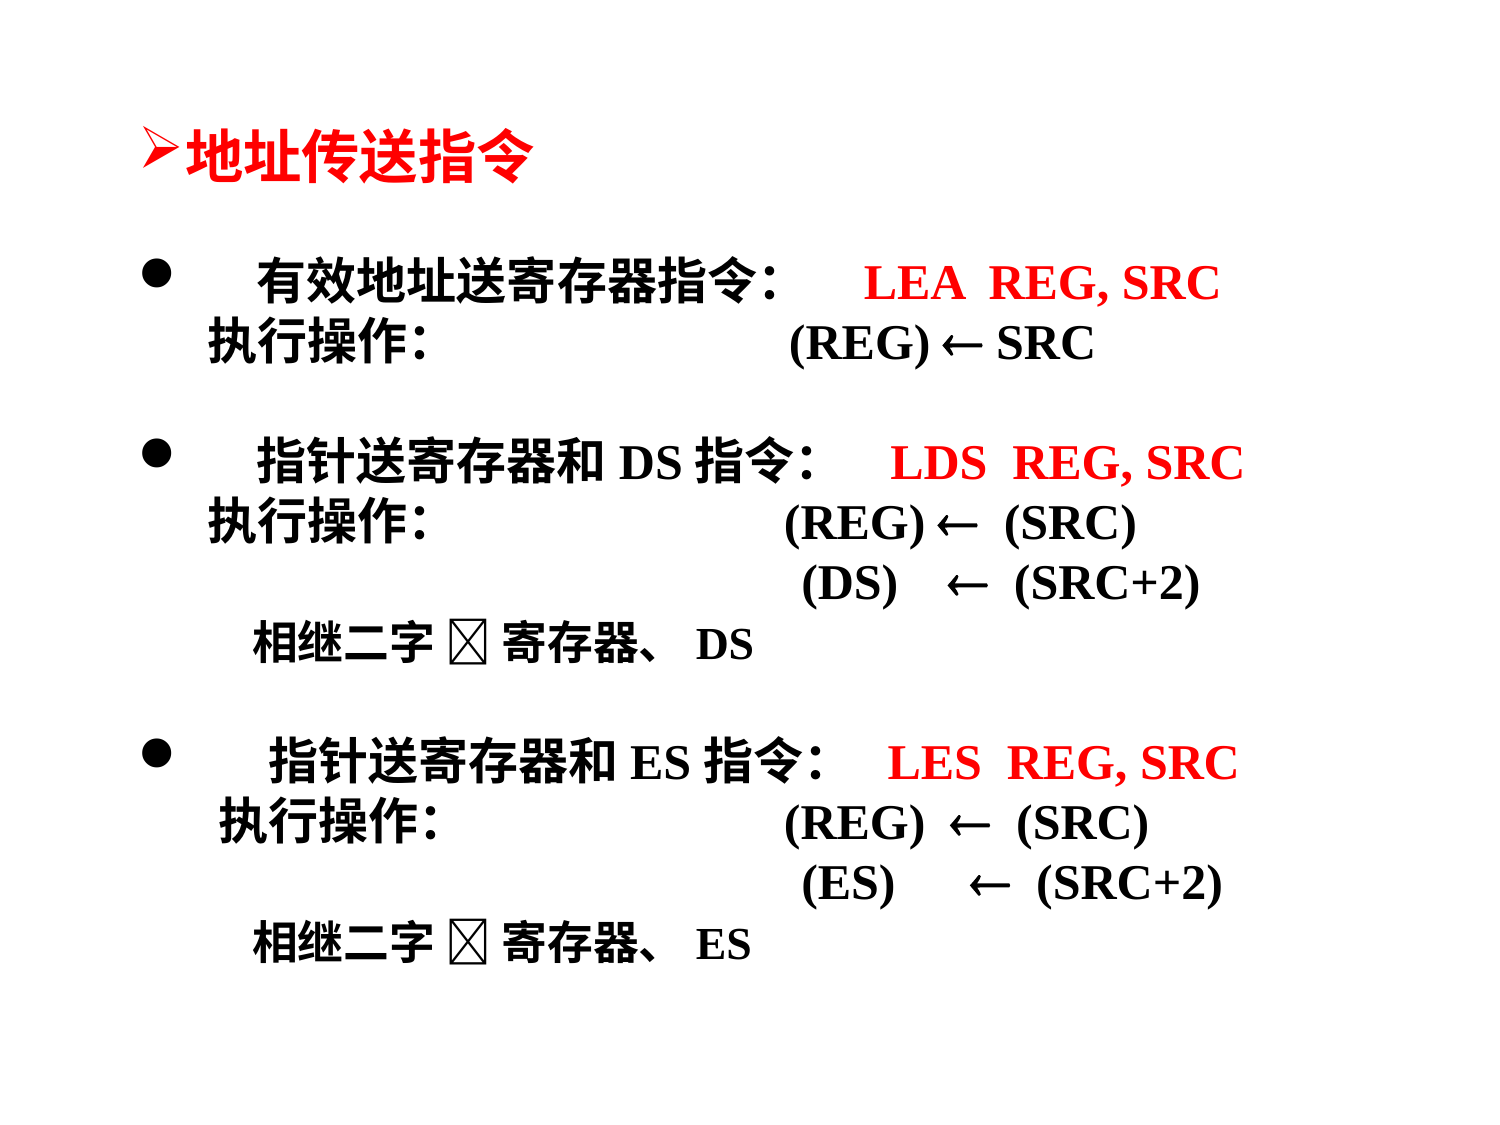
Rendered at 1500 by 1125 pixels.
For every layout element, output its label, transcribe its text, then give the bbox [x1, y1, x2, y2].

text_box 地址传送指令 有效地址送寄存器指令： LEA REG, SRC 执行操作： (REG)  SRC 指针送寄存器和DS指令： LDS REG, SRC 执行操作： (REG)  (SRC) (DS)  (SRC+2) 相继二字  寄存器、DS 指针送寄存器和ES指令： LES REG, SRC 执行操作： (REG)  (SRC) (ES)  (SRC+2) 相继二字  寄存器、ES [123, 112, 1438, 978]
